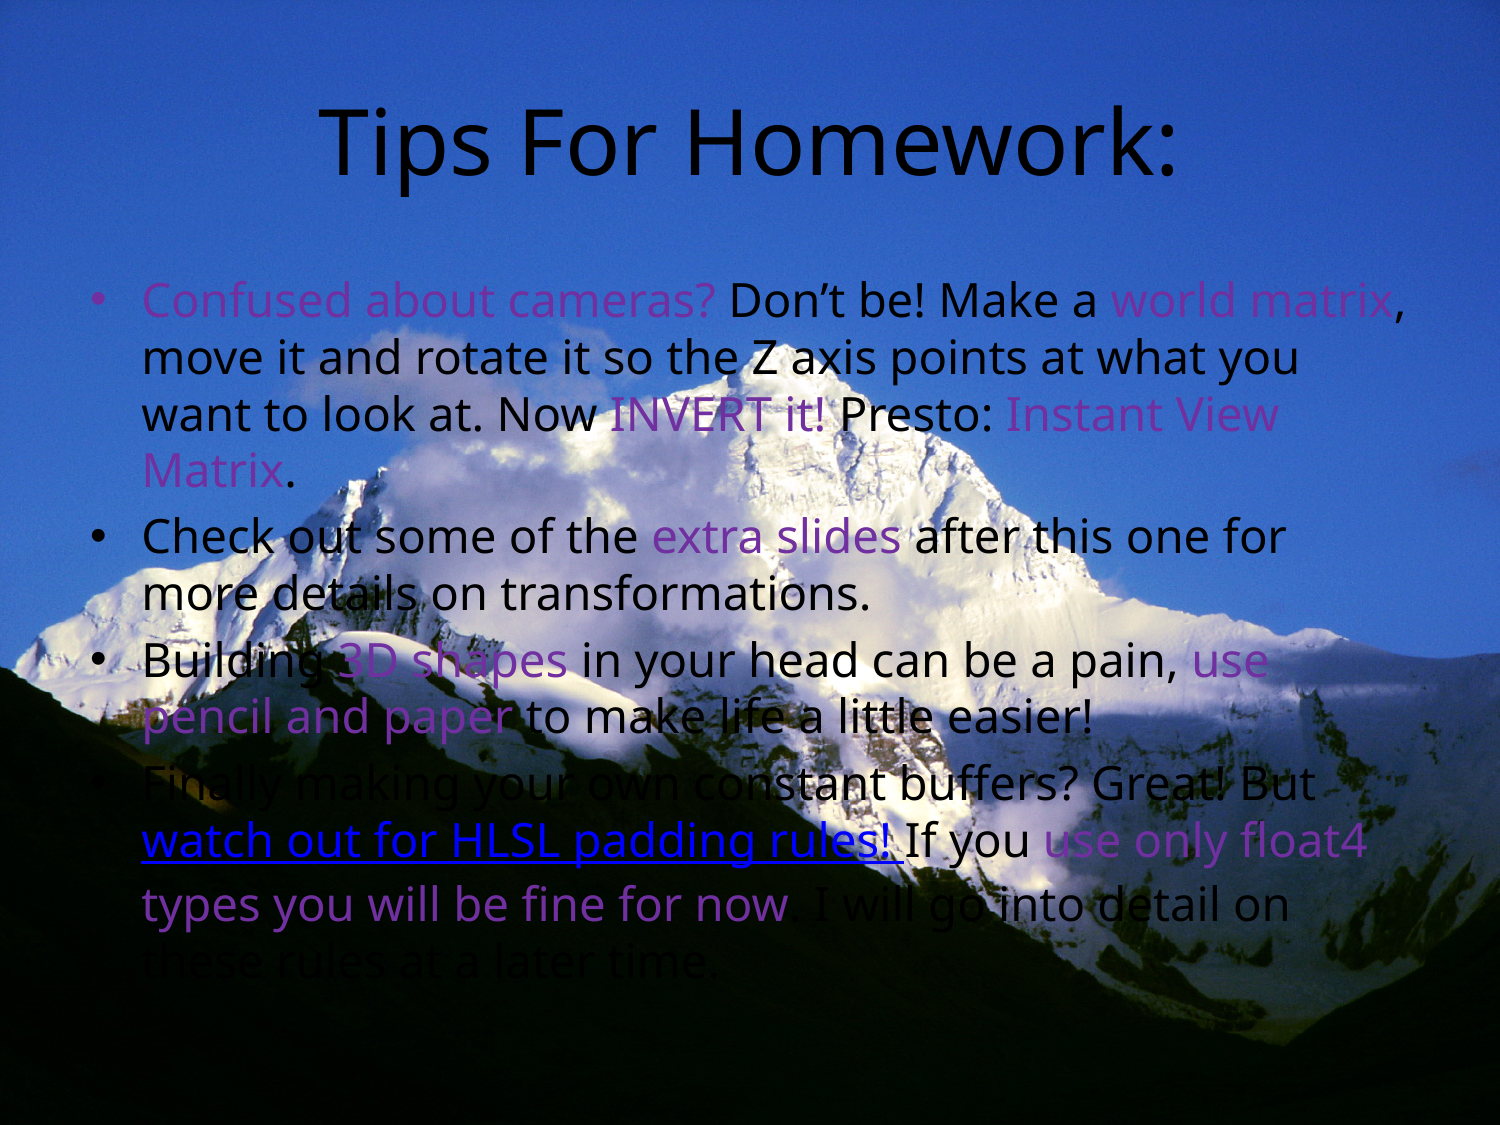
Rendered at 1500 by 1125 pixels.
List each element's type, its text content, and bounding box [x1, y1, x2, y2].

picture [0, 0, 1500, 1125]
list Confused about cameras? Don’t be! Make a world matrix, move it and rotate it so the Z axis points at what you want to look at. Now INVERT it! Presto: Instant View Matrix. Check out some of the extra slides after this one for more details on transformations. Building 3D shapes in your head can be a pain, use pencil and paper to make life a little easier! Finally making your own constant buffers? Great! But watch out for HLSL padding rules! If you use only float4 types you will be fine for now. I will go into detail on these rules at a later time. [75, 262, 1425, 1000]
title Tips For Homework: [75, 45, 1425, 233]
